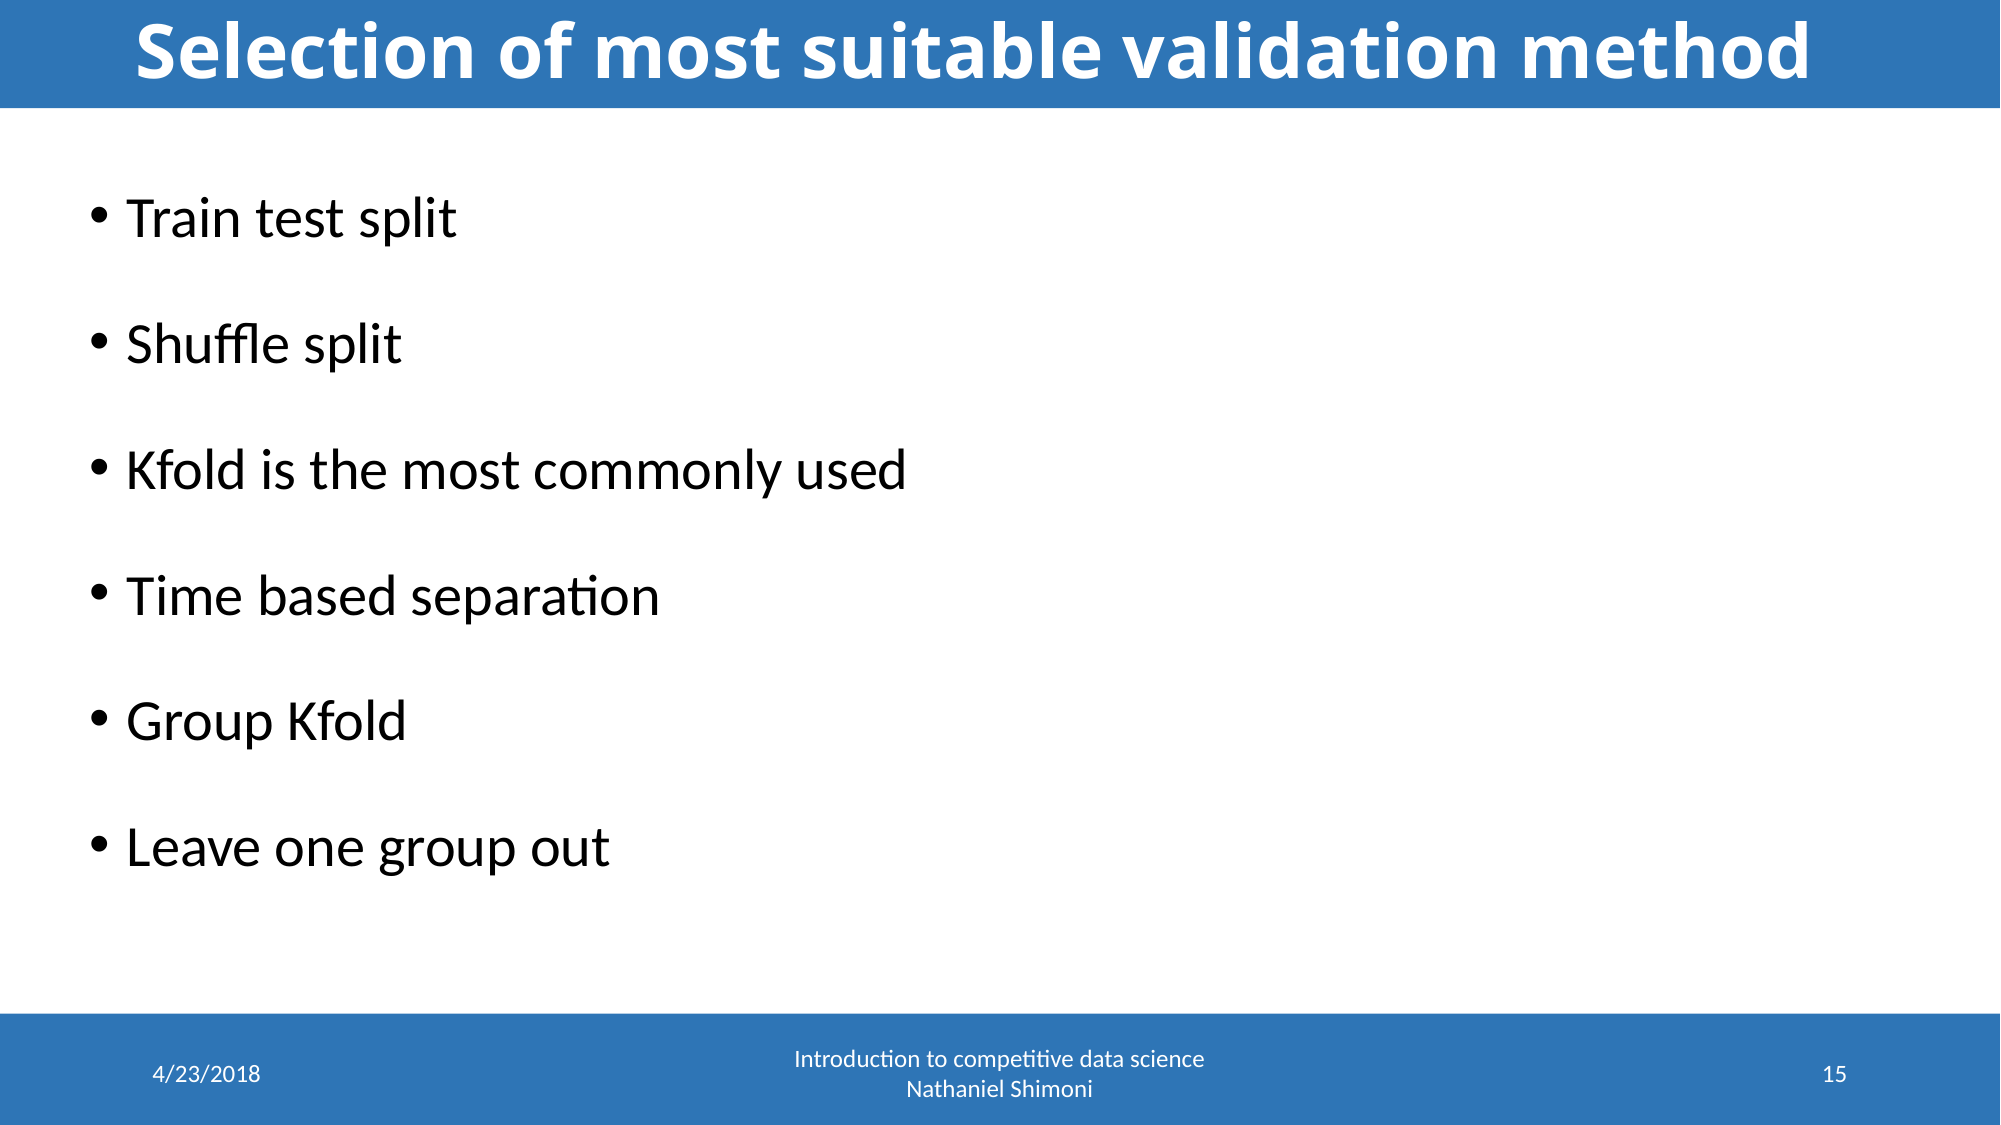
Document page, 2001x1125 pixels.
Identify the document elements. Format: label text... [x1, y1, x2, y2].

title Selection of most suitable validation method [120, 0, 1846, 109]
list Train test split Shuffle split Kfold is the most commonly used Time based separation Group Kfold Leave one group out [74, 136, 1956, 992]
